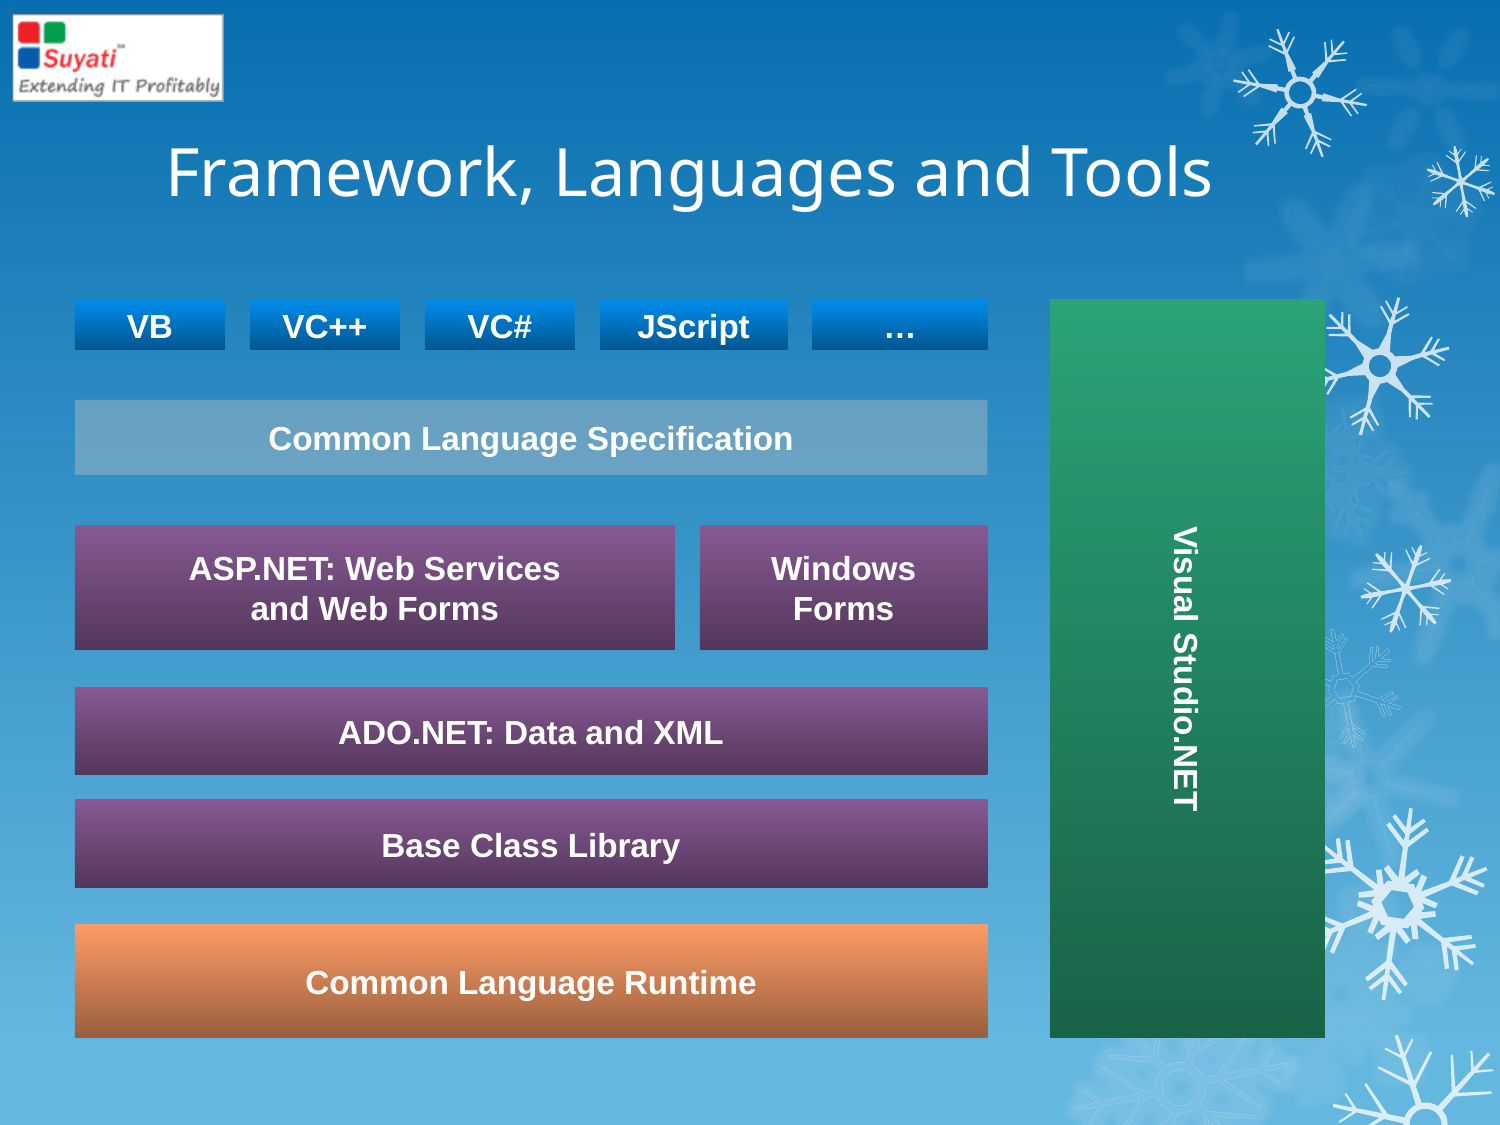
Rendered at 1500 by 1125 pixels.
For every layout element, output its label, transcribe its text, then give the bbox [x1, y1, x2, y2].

text_box Common Language Runtime [74, 924, 988, 1038]
text_box Common Language Specification [74, 399, 988, 475]
text_box Visual Studio.NET [1050, 299, 1325, 1038]
text_box Windows Forms [699, 525, 988, 650]
text_box ASP.NET: Web Services and Web Forms [74, 525, 675, 650]
text_box ADO.NET: Data and XML [74, 687, 988, 775]
text_box Base Class Library [74, 799, 988, 888]
title Framework, Languages and Tools [150, 112, 1319, 227]
picture [12, 14, 224, 102]
text_box VC# [424, 299, 575, 350]
text_box JScript [600, 299, 788, 350]
text_box VB [74, 299, 225, 350]
text_box VC++ [249, 299, 400, 350]
text_box … [812, 299, 988, 350]
